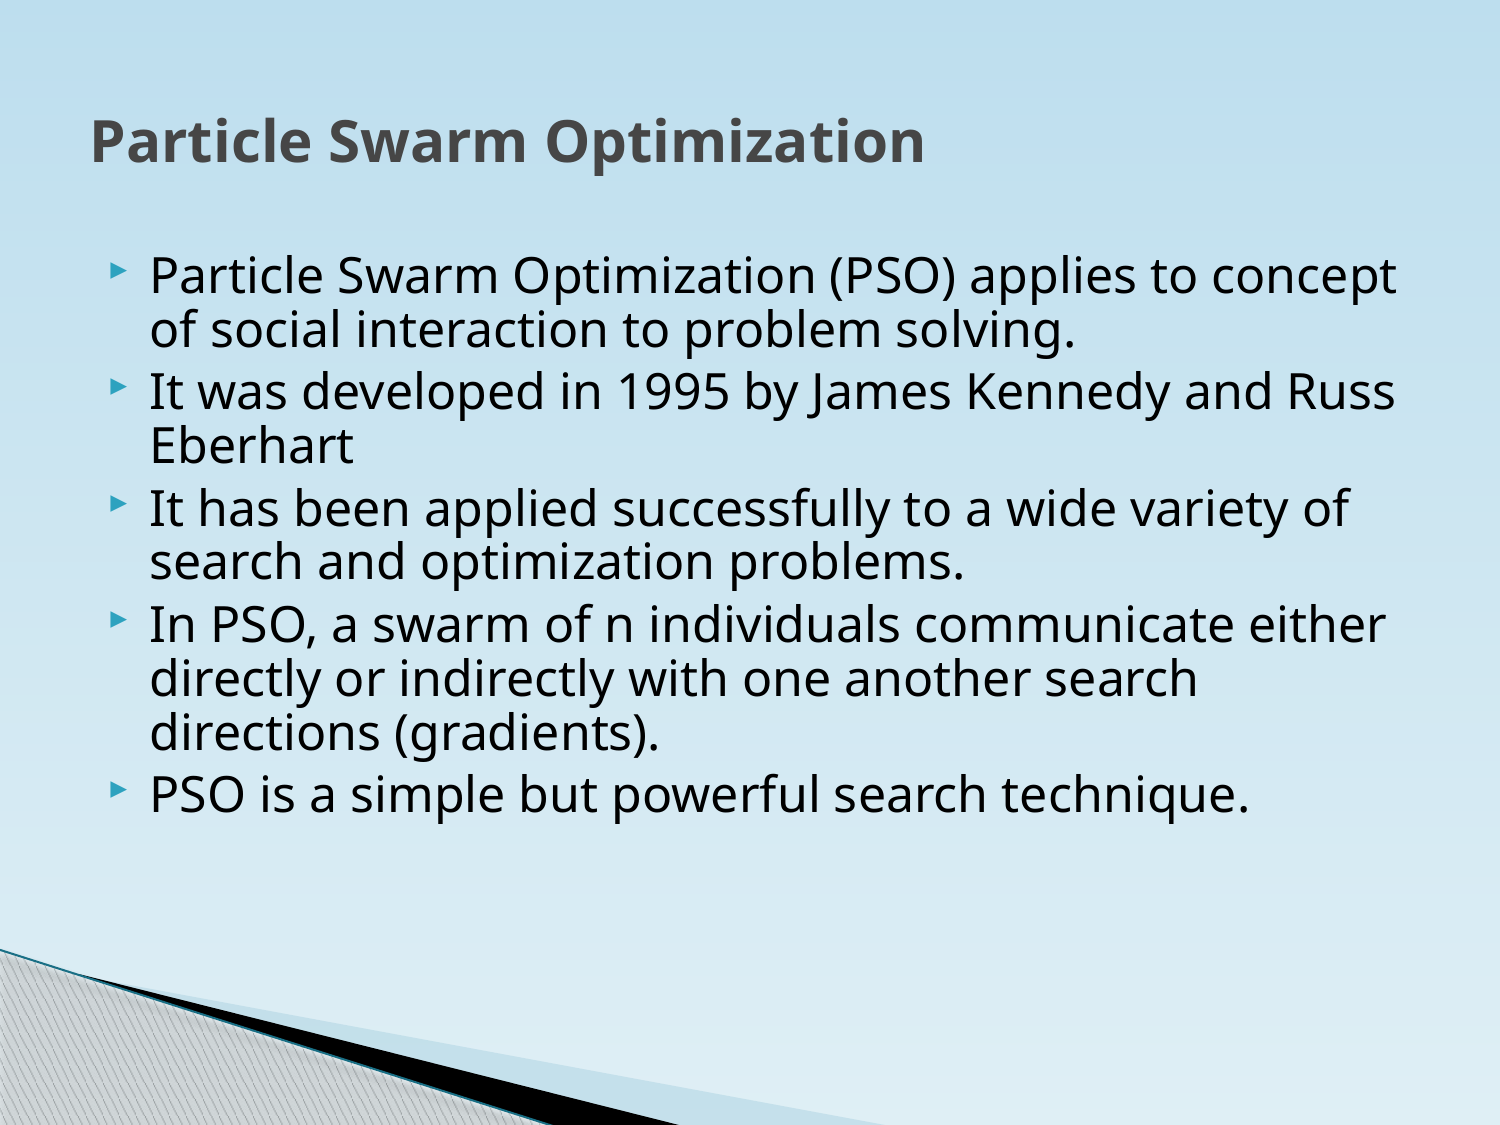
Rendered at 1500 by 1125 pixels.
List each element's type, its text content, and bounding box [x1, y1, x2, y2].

list Particle Swarm Optimization (PSO) applies to concept of social interaction to problem solving. It was developed in 1995 by James Kennedy and Russ Eberhart It has been applied successfully to a wide variety of search and optimization problems. In PSO, a swarm of n individuals communicate either directly or indirectly with one another search directions (gradients). PSO is a simple but powerful search technique. [75, 243, 1425, 986]
title Particle Swarm Optimization [75, 45, 1425, 233]
